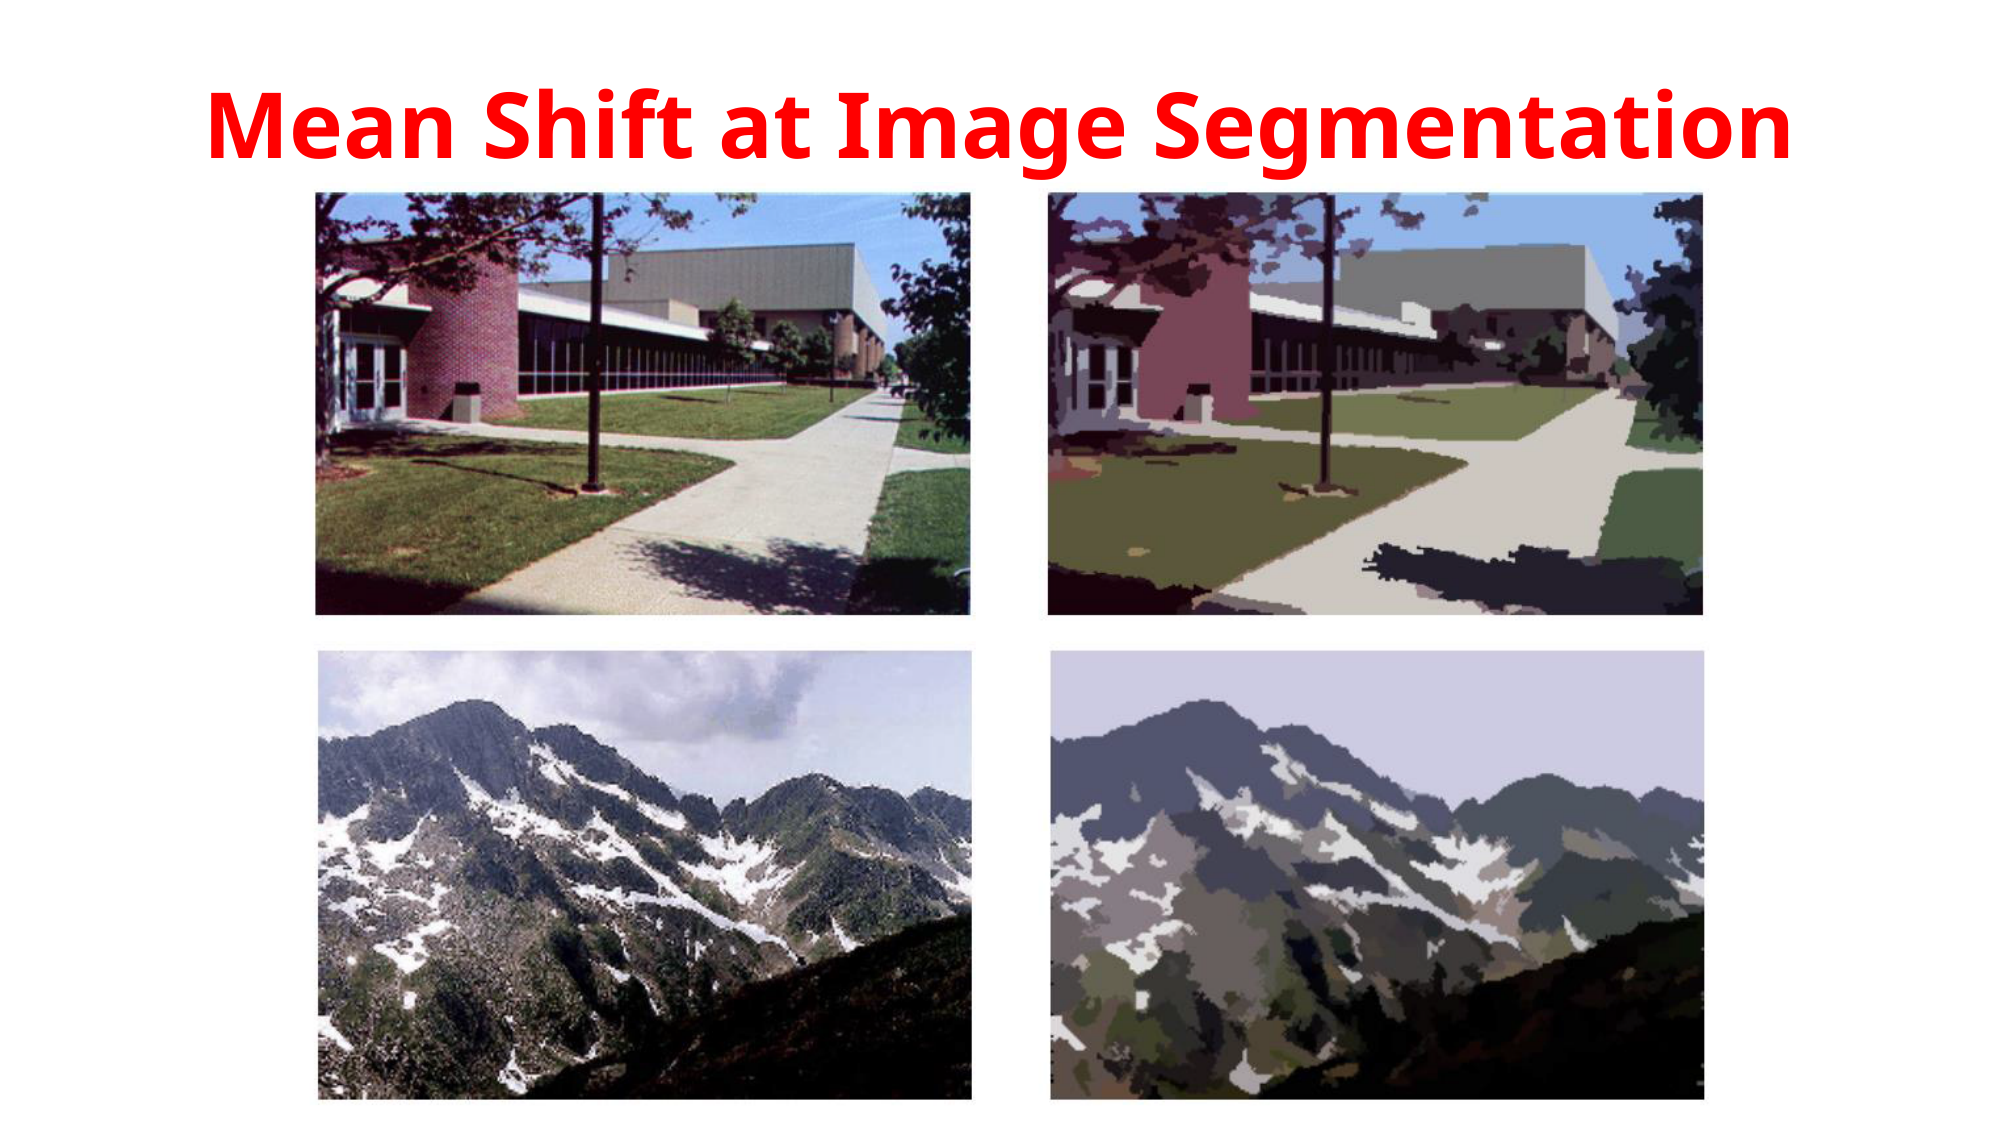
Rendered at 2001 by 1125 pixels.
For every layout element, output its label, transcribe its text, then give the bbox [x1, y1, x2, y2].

title Mean Shift at Image Segmentation [137, 59, 1863, 198]
picture [309, 182, 1710, 1108]
